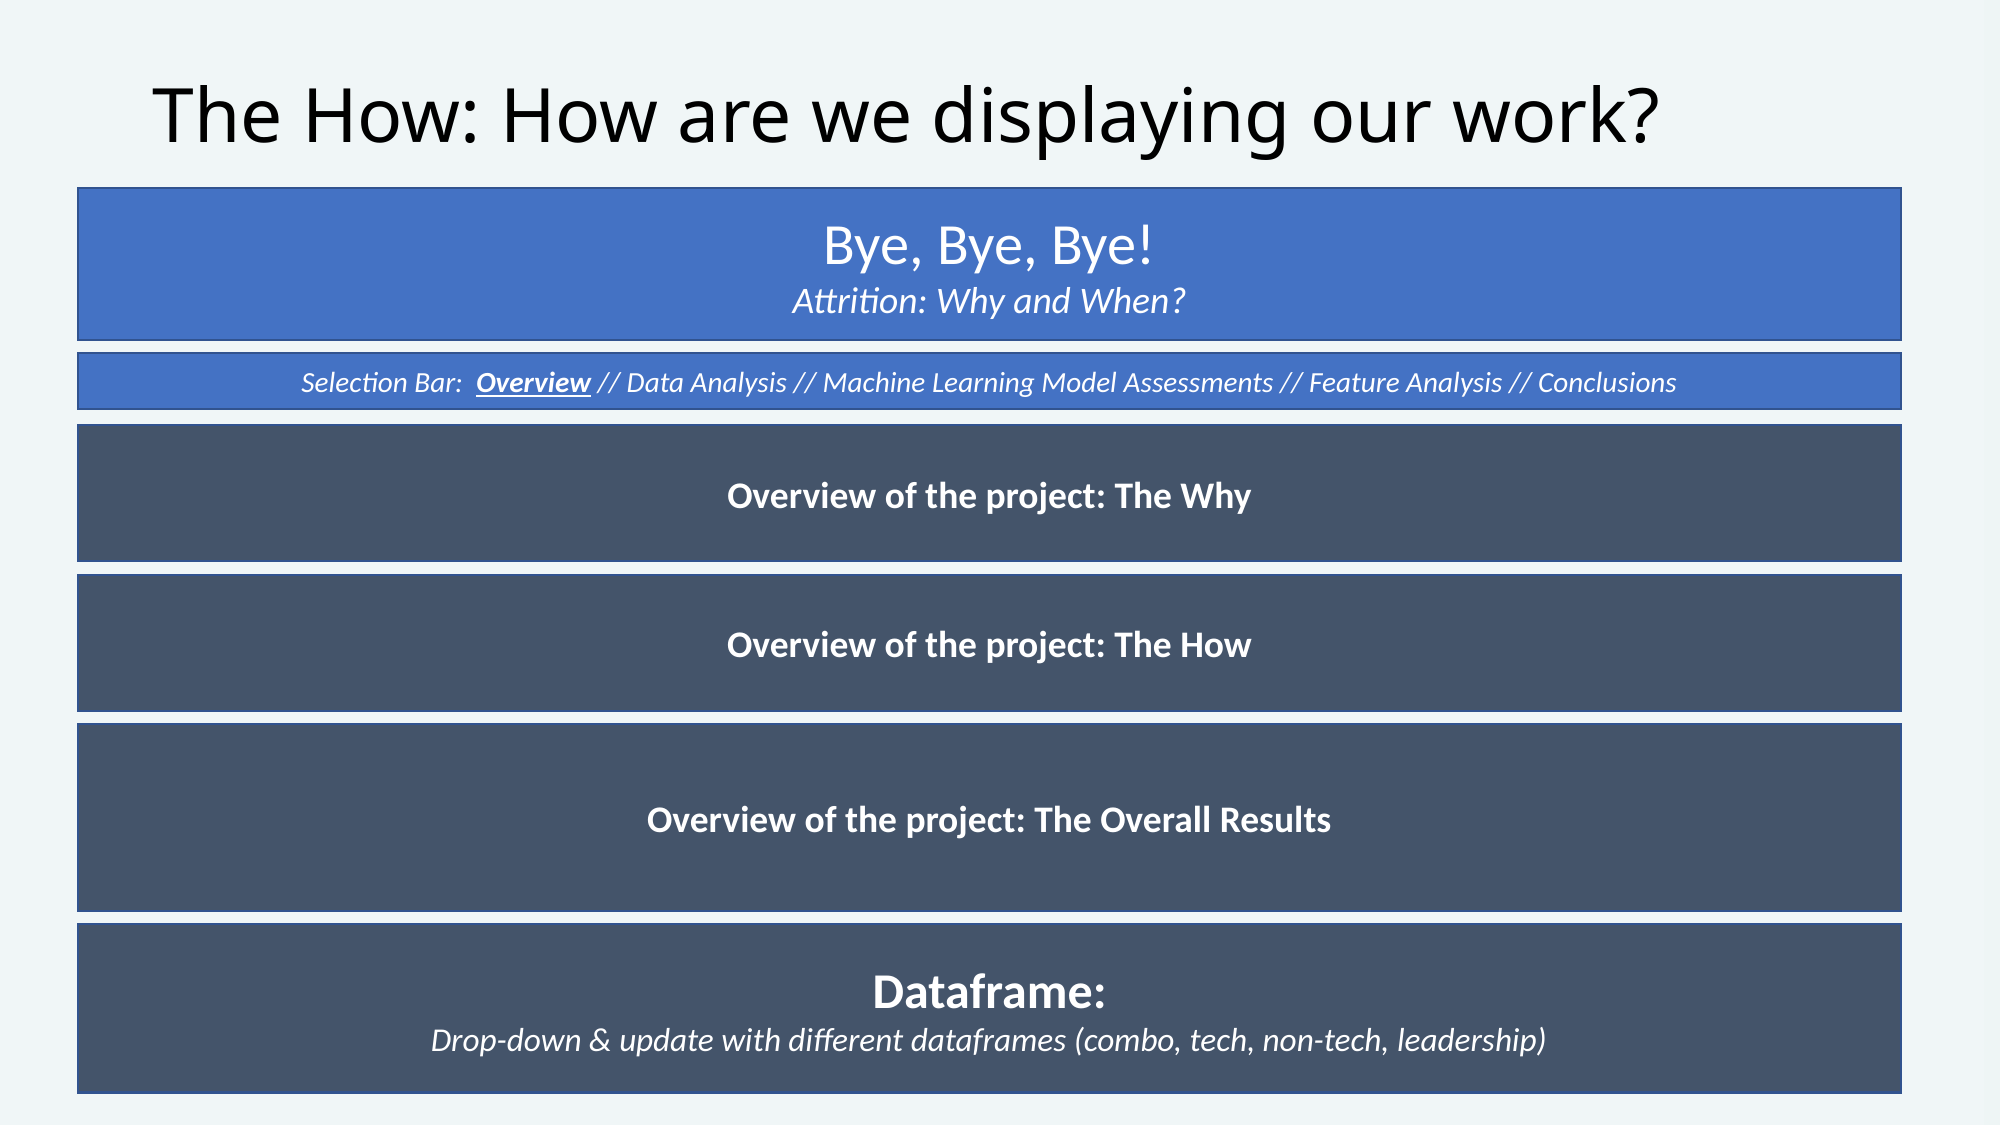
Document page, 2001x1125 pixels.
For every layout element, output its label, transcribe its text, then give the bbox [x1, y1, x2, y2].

text_box Overview of the project: The Overall Results [78, 723, 1902, 912]
title The How: How are we displaying our work? [137, 48, 1863, 187]
text_box Overview of the project: The Why [78, 425, 1902, 562]
text_box Selection Bar: Overview // Data Analysis // Machine Learning Model Assessments // Feature Analysis // Conclusions [78, 352, 1902, 410]
text_box Overview of the project: The How [78, 574, 1902, 711]
text_box Bye, Bye, Bye! Attrition: Why and When? [78, 187, 1902, 340]
text_box Dataframe: Drop-down & update with different dataframes (combo, tech, non-tech, leadership) [78, 924, 1902, 1093]
